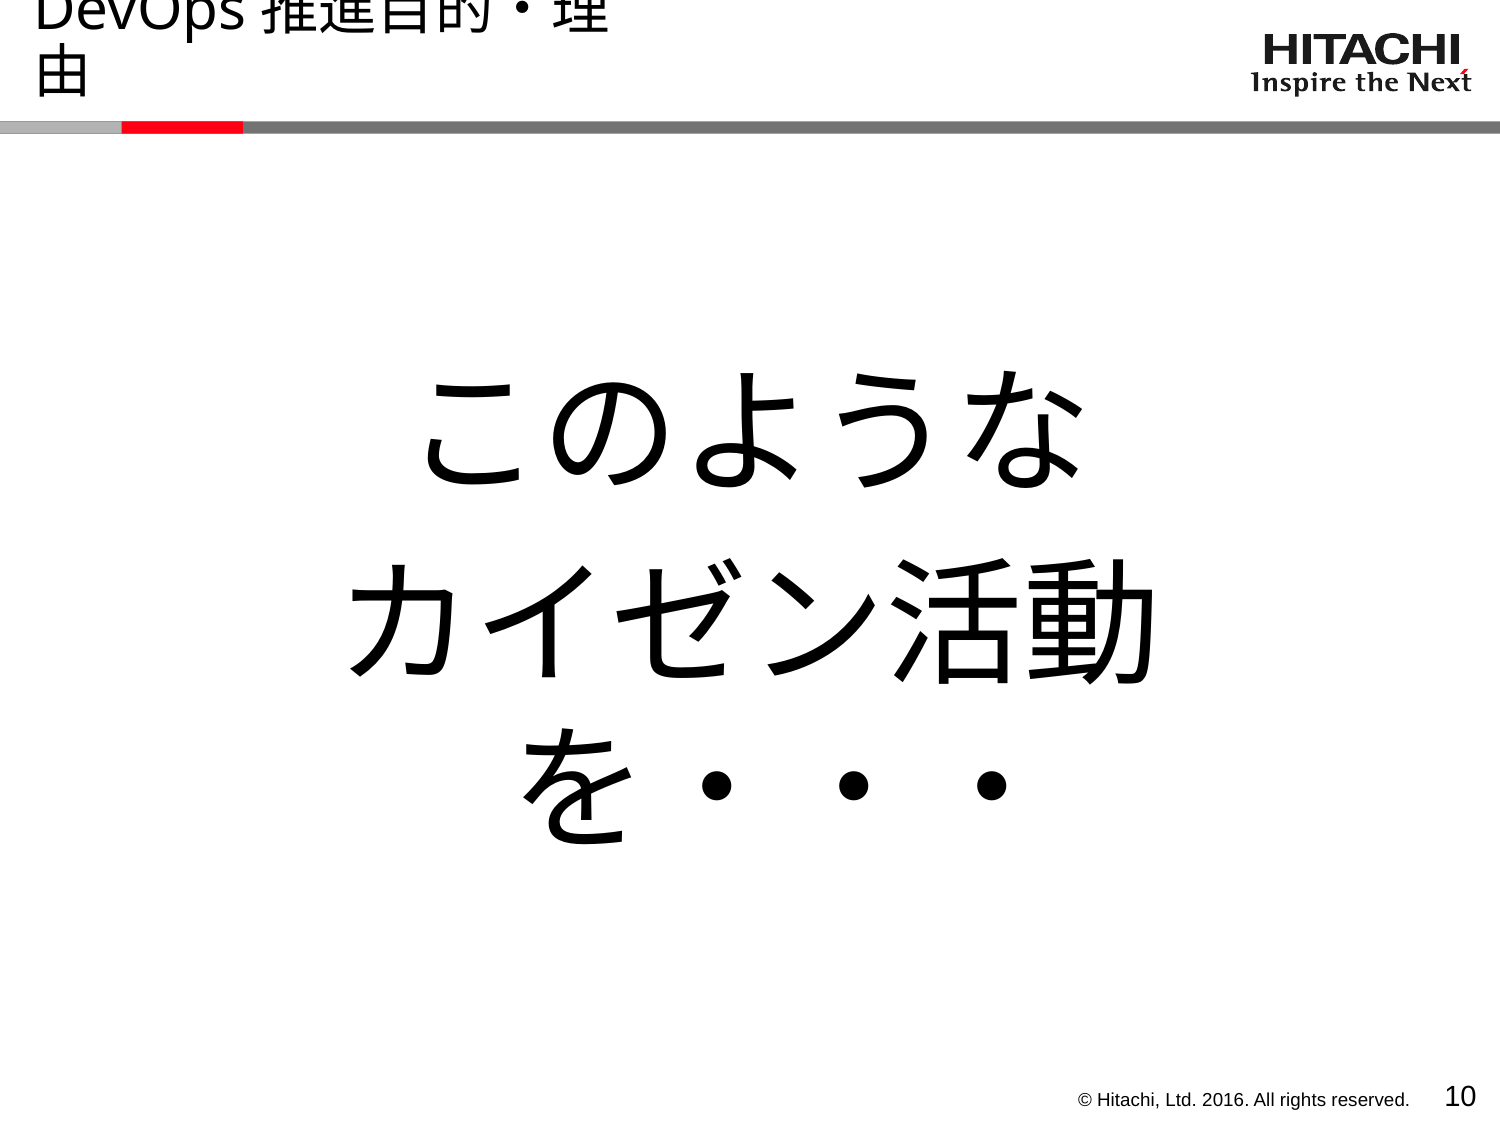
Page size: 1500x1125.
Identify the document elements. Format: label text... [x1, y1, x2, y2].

title DevOps推進目的・理由 [18, 33, 627, 113]
slide_number 9 [1411, 1073, 1492, 1124]
list このような カイゼン活動を・・・ [228, 279, 1268, 932]
